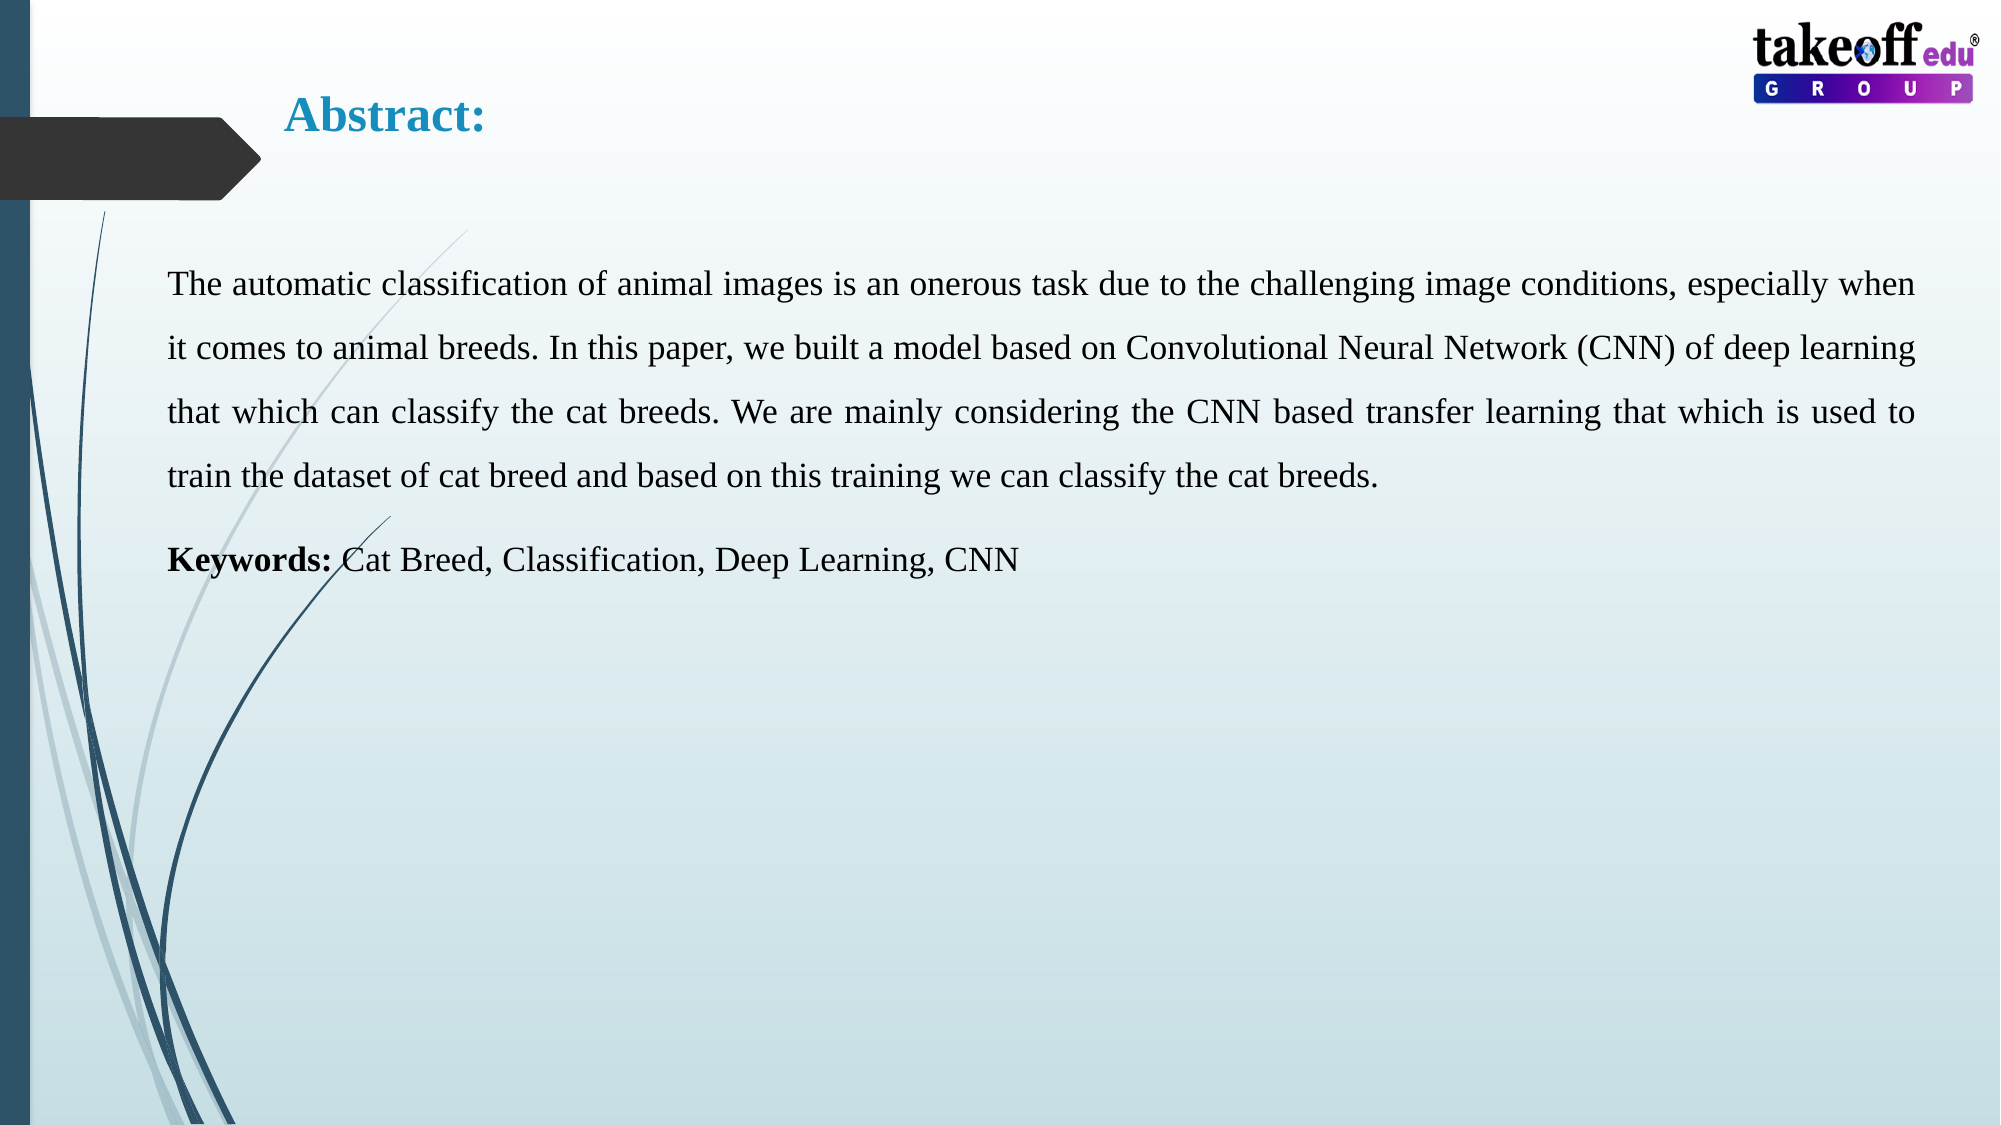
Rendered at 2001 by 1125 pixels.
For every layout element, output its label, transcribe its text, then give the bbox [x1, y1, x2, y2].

list The automatic classification of animal images is an onerous task due to the challenging image conditions, especially when it comes to animal breeds. In this paper, we built a model based on Convolutional Neural Network (CNN) of deep learning that which can classify the cat breeds. We are mainly considering the CNN based transfer learning that which is used to train the dataset of cat breed and based on this training we can classify the cat breeds. Keywords: Cat Breed, Classification, Deep Learning, CNN [152, 231, 1933, 1125]
picture [1750, 16, 1982, 115]
title Abstract: [269, 73, 1731, 231]
